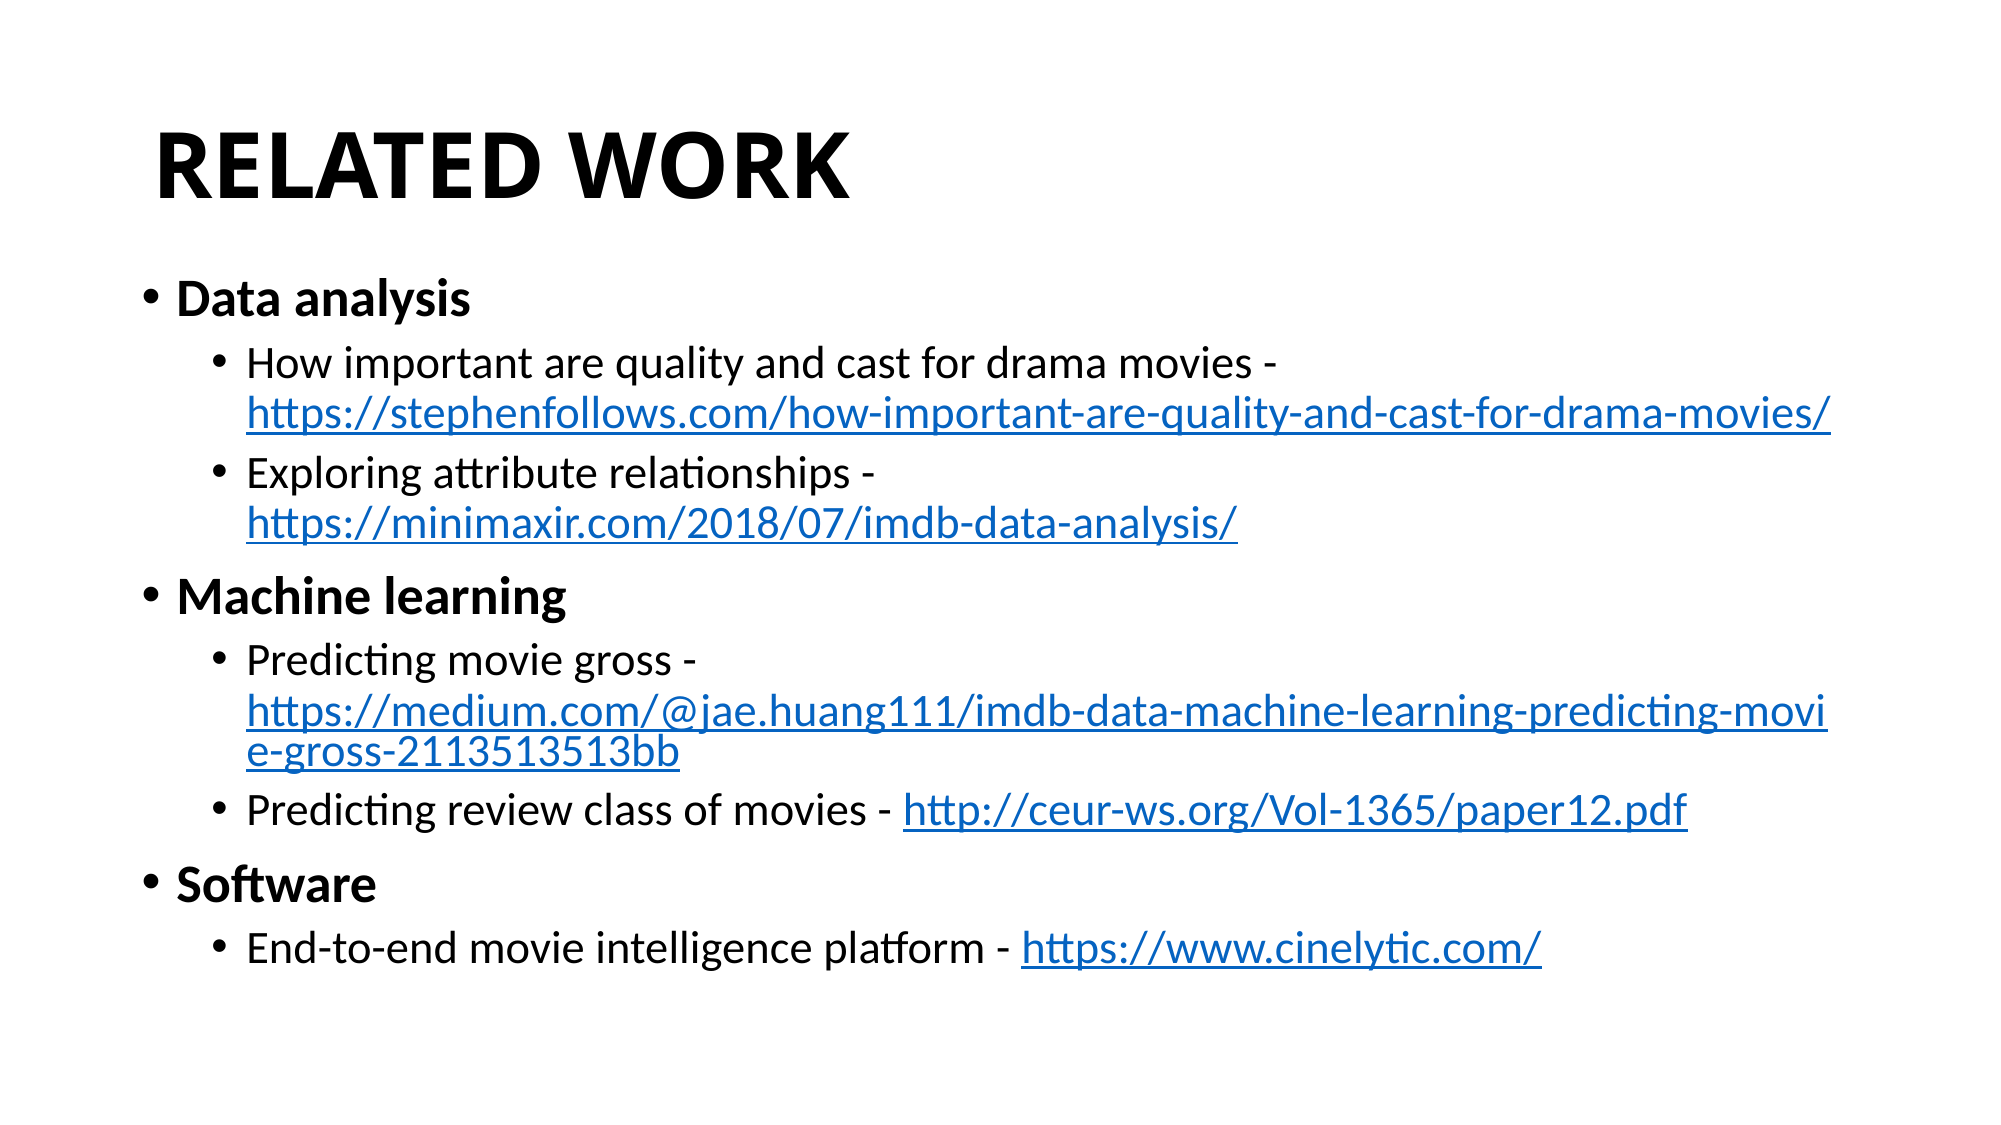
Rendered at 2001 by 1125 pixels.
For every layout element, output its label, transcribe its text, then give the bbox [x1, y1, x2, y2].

list Data analysis How important are quality and cast for drama movies - https://stephenfollows.com/how-important-are-quality-and-cast-for-drama-movies/ Exploring attribute relationships - https://minimaxir.com/2018/07/imdb-data-analysis/ Machine learning Predicting movie gross - https://medium.com/@jae.huang111/imdb-data-machine-learning-predicting-movie-gross-2113513513bb Predicting review class of movies - http://ceur-ws.org/Vol-1365/paper12.pdf Software End-to-end movie intelligence platform - https://www.cinelytic.com/ [126, 262, 1852, 977]
title RELATED WORK [137, 59, 1863, 278]
